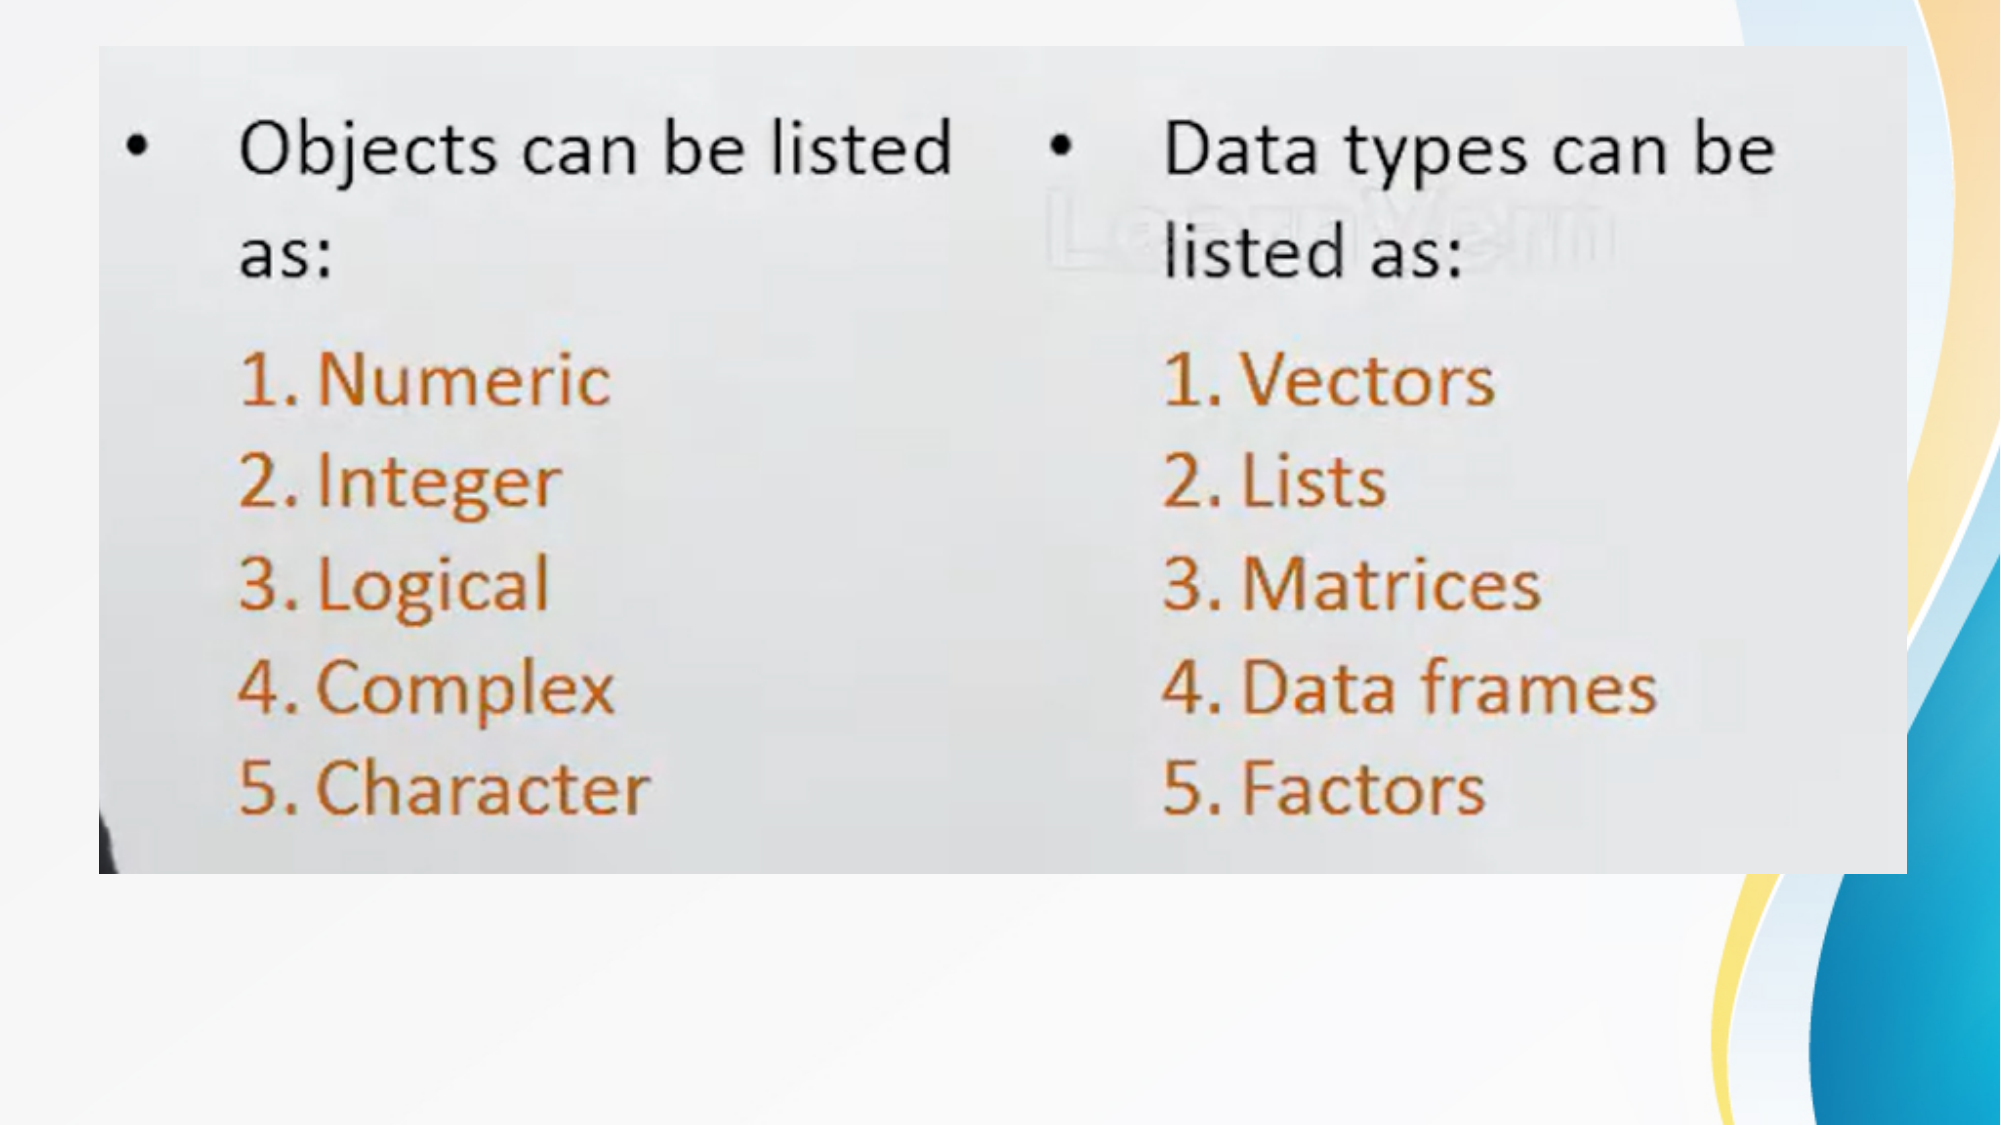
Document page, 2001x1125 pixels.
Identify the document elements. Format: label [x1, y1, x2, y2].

list [99, 46, 1907, 874]
picture [0, 0, 2001, 1125]
